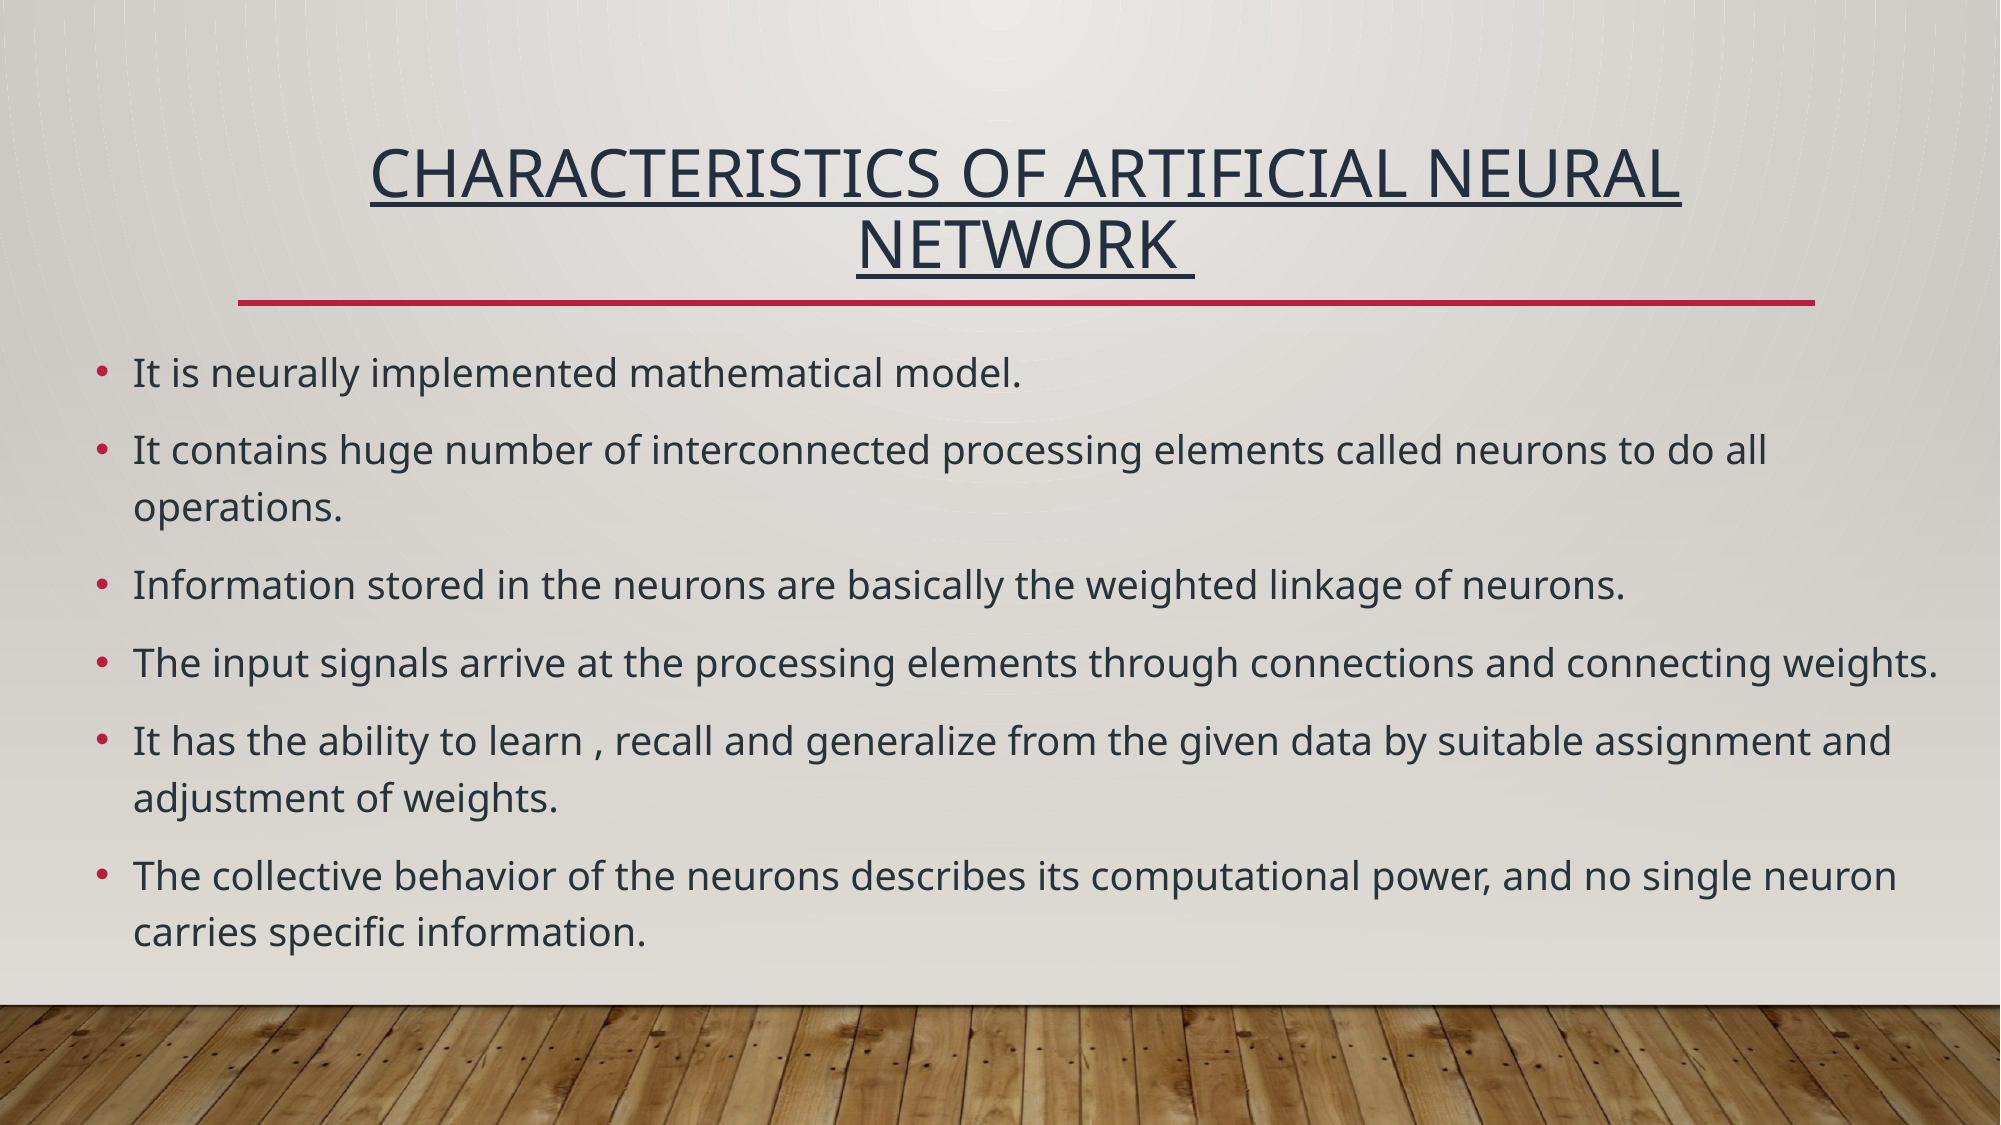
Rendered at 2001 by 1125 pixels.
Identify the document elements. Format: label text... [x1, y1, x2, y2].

list It is neurally implemented mathematical model. It contains huge number of interconnected processing elements called neurons to do all operations. Information stored in the neurons are basically the weighted linkage of neurons. The input signals arrive at the processing elements through connections and connecting weights. It has the ability to learn , recall and generalize from the given data by suitable assignment and adjustment of weights. The collective behavior of the neurons describes its computational power, and no single neuron carries specific information. [80, 330, 1981, 993]
picture [0, 1005, 2000, 1125]
title Characteristics of Artificial Neural Network [238, 131, 1814, 305]
